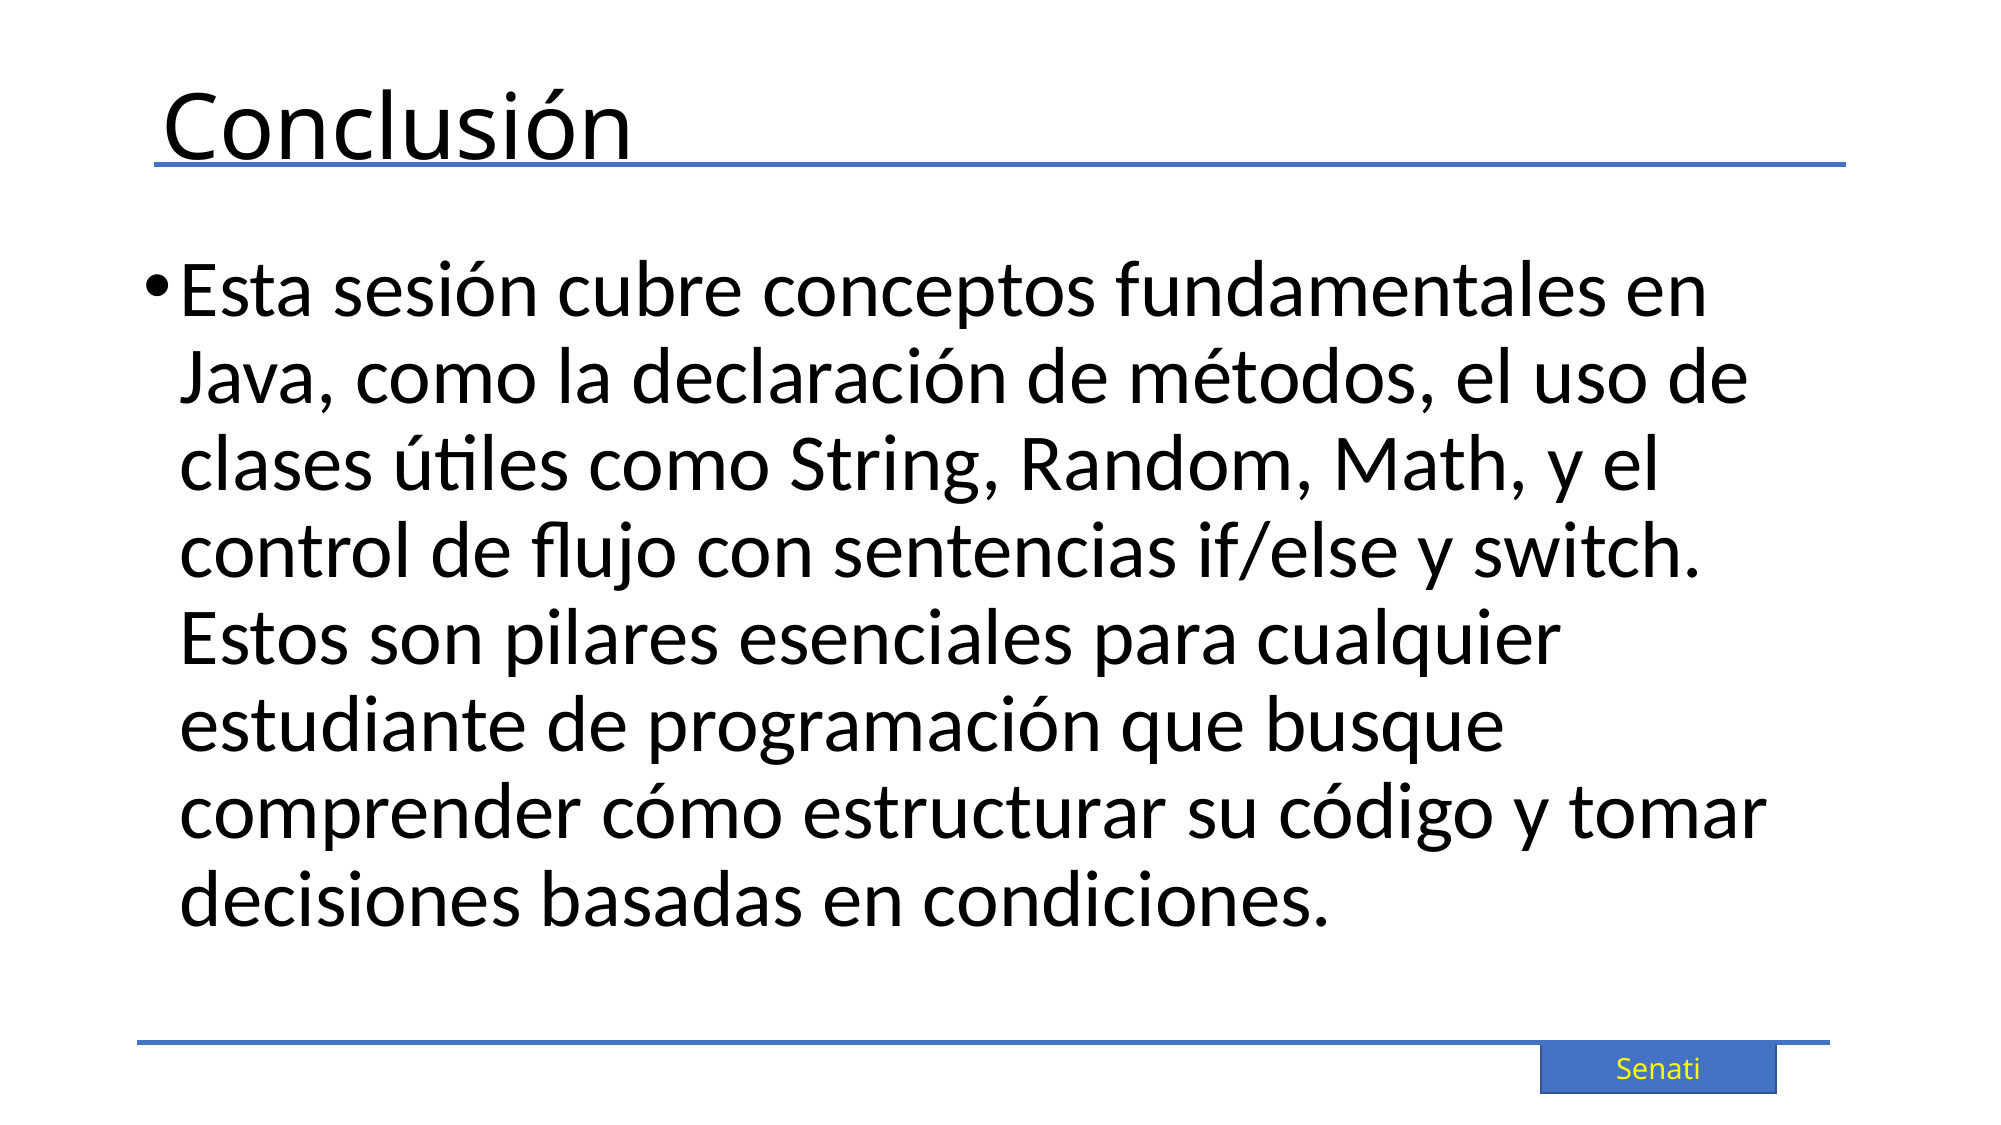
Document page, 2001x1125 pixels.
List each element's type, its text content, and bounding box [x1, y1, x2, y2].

list Esta sesión cubre conceptos fundamentales en Java, como la declaración de métodos, el uso de clases útiles como String, Random, Math, y el control de flujo con sentencias if/else y switch. Estos son pilares esenciales para cualquier estudiante de programación que busque comprender cómo estructurar su código y tomar decisiones basadas en condiciones. [128, 238, 1854, 953]
title Conclusión [146, 21, 1872, 239]
